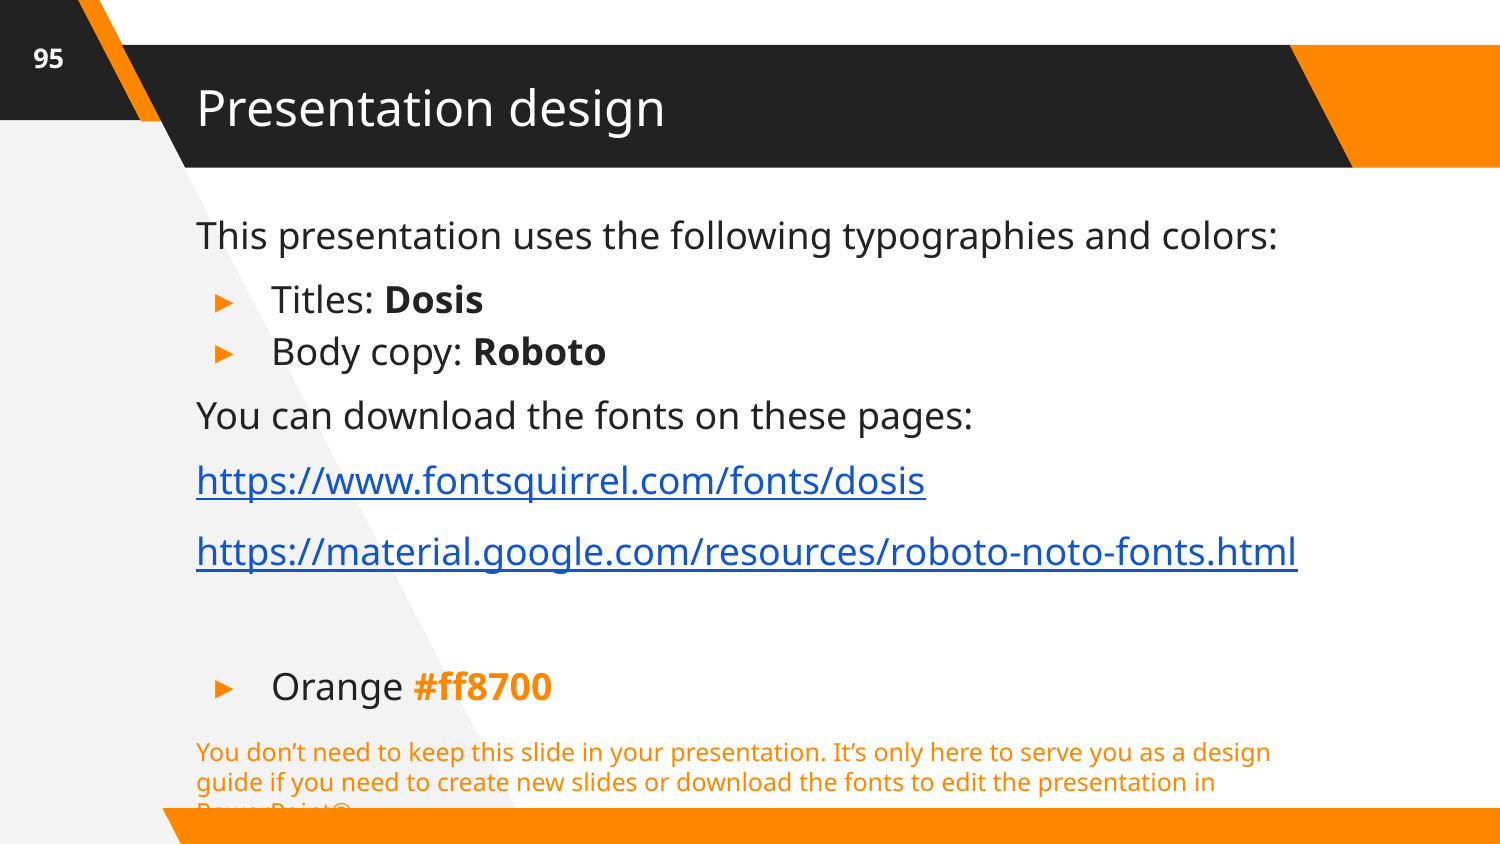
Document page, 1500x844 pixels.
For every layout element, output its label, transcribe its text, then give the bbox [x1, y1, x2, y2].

title Presentation design [181, 45, 1285, 169]
list This presentation uses the following typographies and colors: Titles: Dosis Body copy: Roboto You can download the fonts on these pages: https://www.fontsquirrel.com/fonts/dosis https://material.google.com/resources/roboto-noto-fonts.html Orange #ff8700 [181, 196, 1425, 634]
slide_number 95 [0, 0, 98, 121]
text_box You don’t need to keep this slide in your presentation. It’s only here to serve you as a design guide if you need to create new slides or download the fonts to edit the presentation in PowerPoint® [181, 721, 1311, 810]
